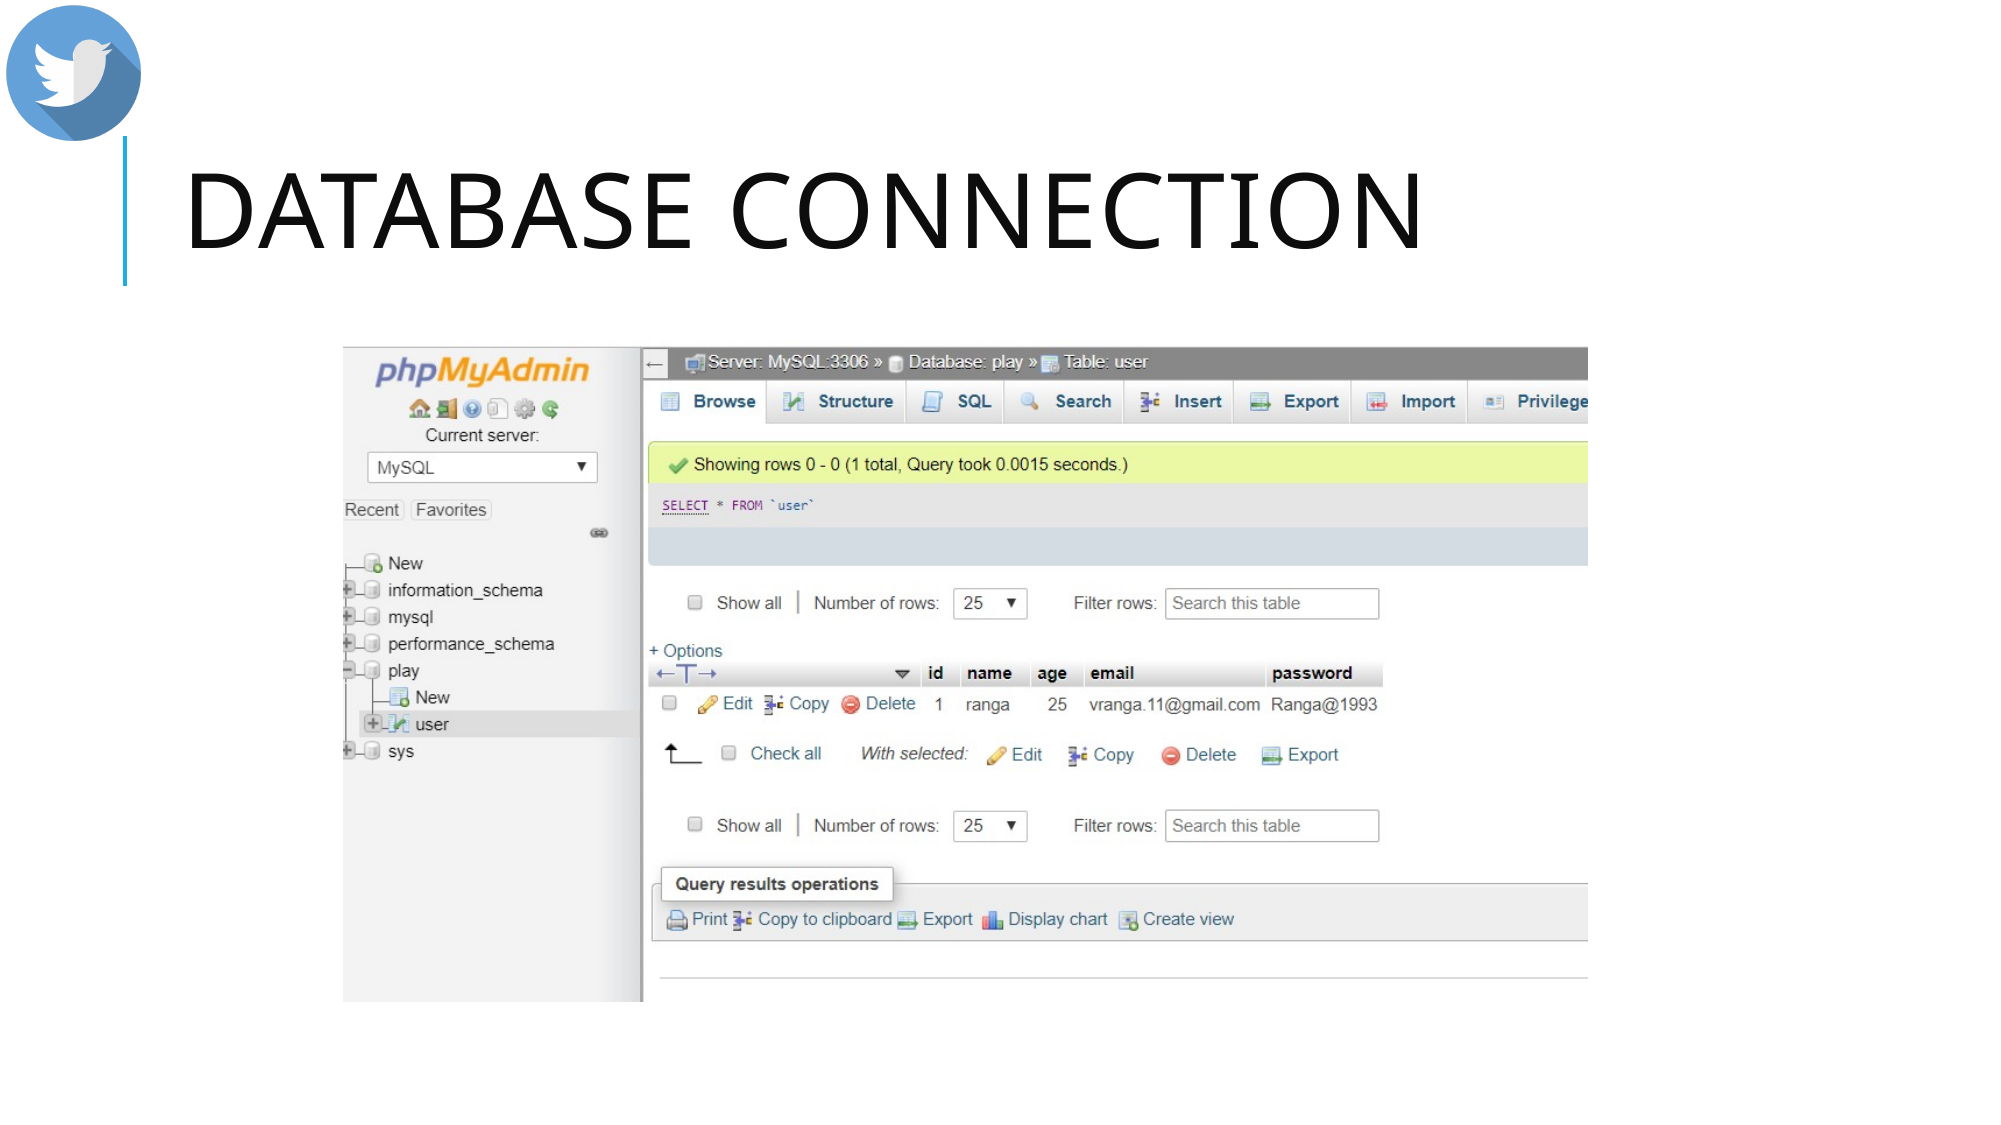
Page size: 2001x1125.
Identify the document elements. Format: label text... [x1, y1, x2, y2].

title Database connection [168, 96, 1763, 342]
picture [0, 0, 148, 148]
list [342, 341, 1588, 1003]
